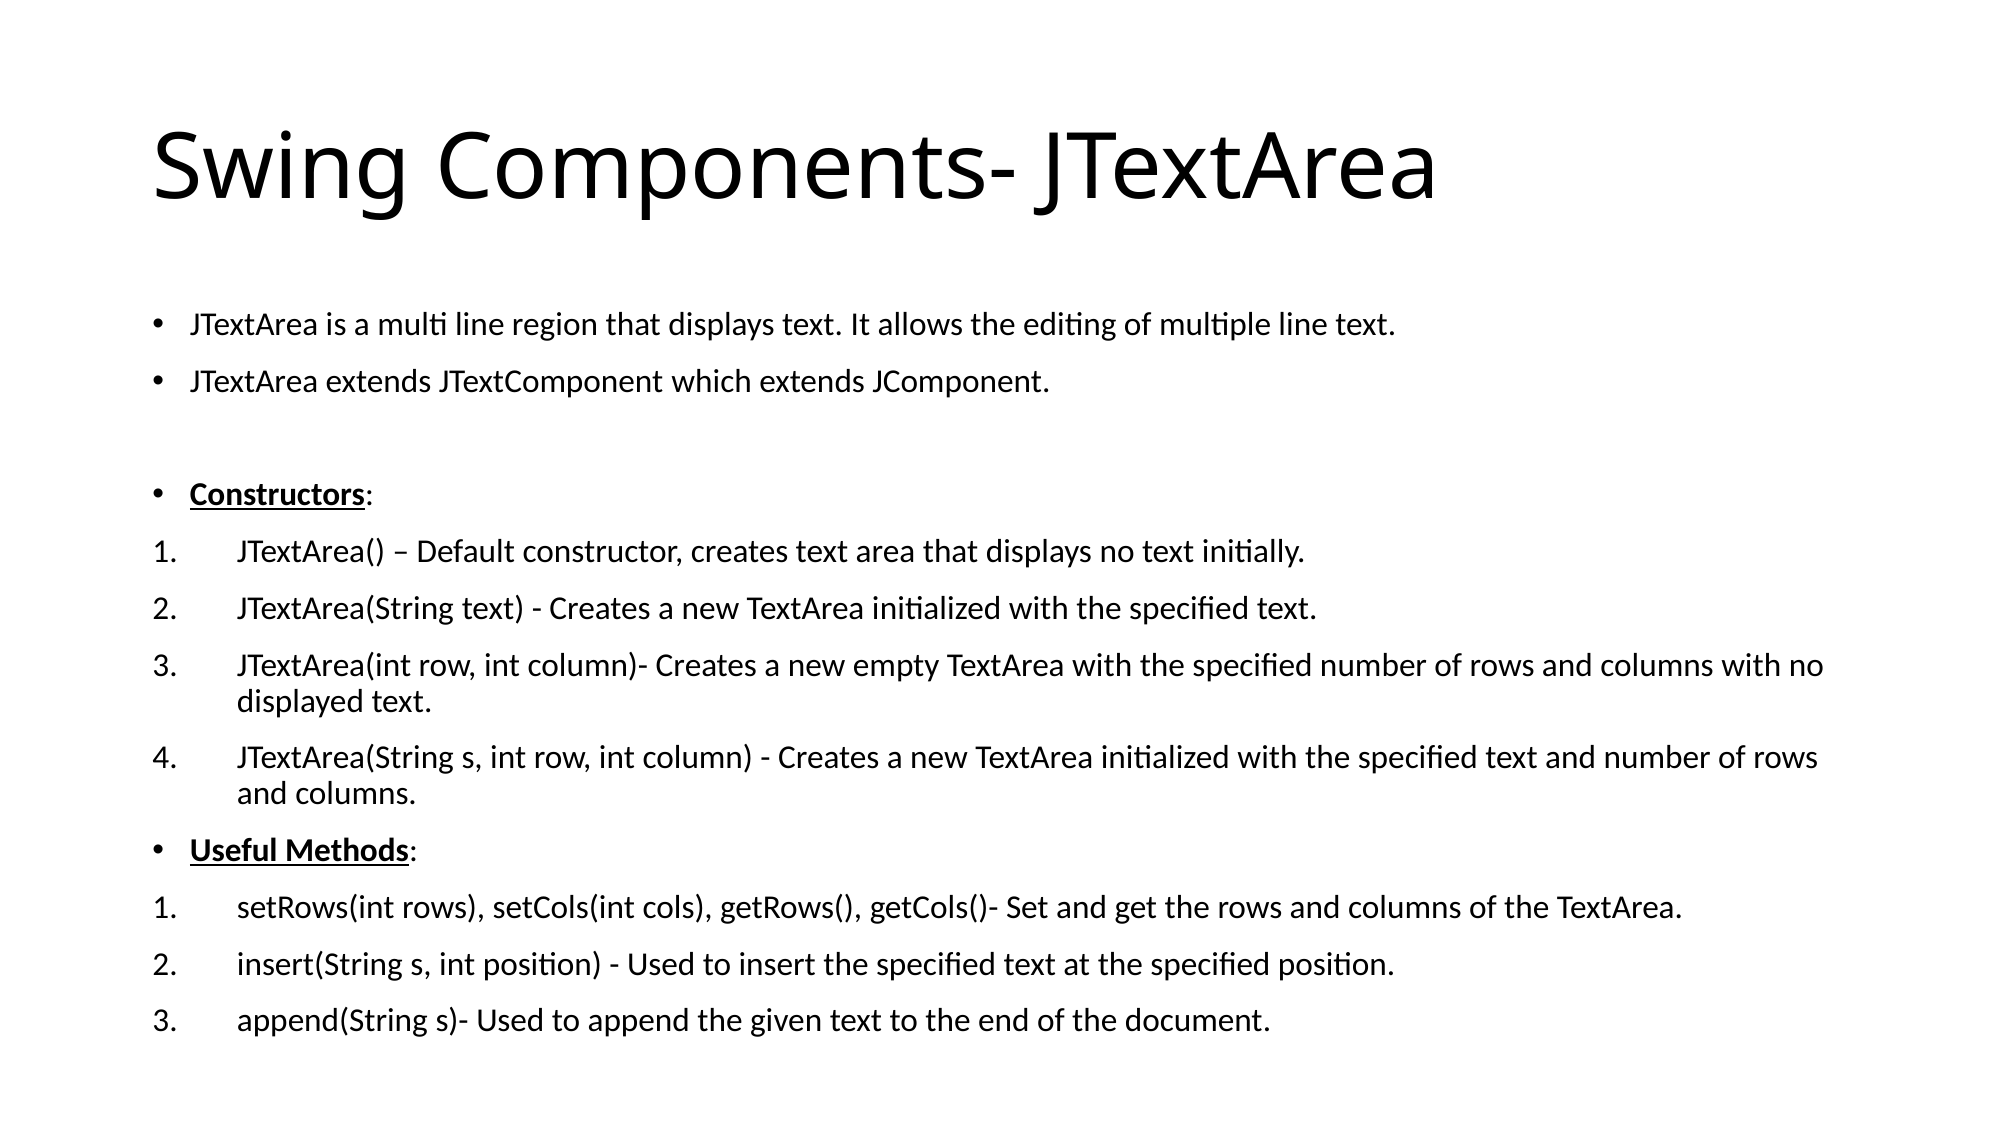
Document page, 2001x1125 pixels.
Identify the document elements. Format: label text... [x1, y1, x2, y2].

list JTextArea is a multi line region that displays text. It allows the editing of multiple line text. JTextArea extends JTextComponent which extends JComponent. Constructors: JTextArea() – Default constructor, creates text area that displays no text initially. JTextArea(String text) - Creates a new TextArea initialized with the specified text. JTextArea(int row, int column)- Creates a new empty TextArea with the specified number of rows and columns with no displayed text. JTextArea(String s, int row, int column) - Creates a new TextArea initialized with the specified text and number of rows and columns. Useful Methods: setRows(int rows), setCols(int cols), getRows(), getCols()- Set and get the rows and columns of the TextArea. insert(String s, int position) - Used to insert the specified text at the specified position. append(String s)- Used to append the given text to the end of the document. [137, 299, 1863, 1014]
title Swing Components- JTextArea [137, 59, 1863, 278]
